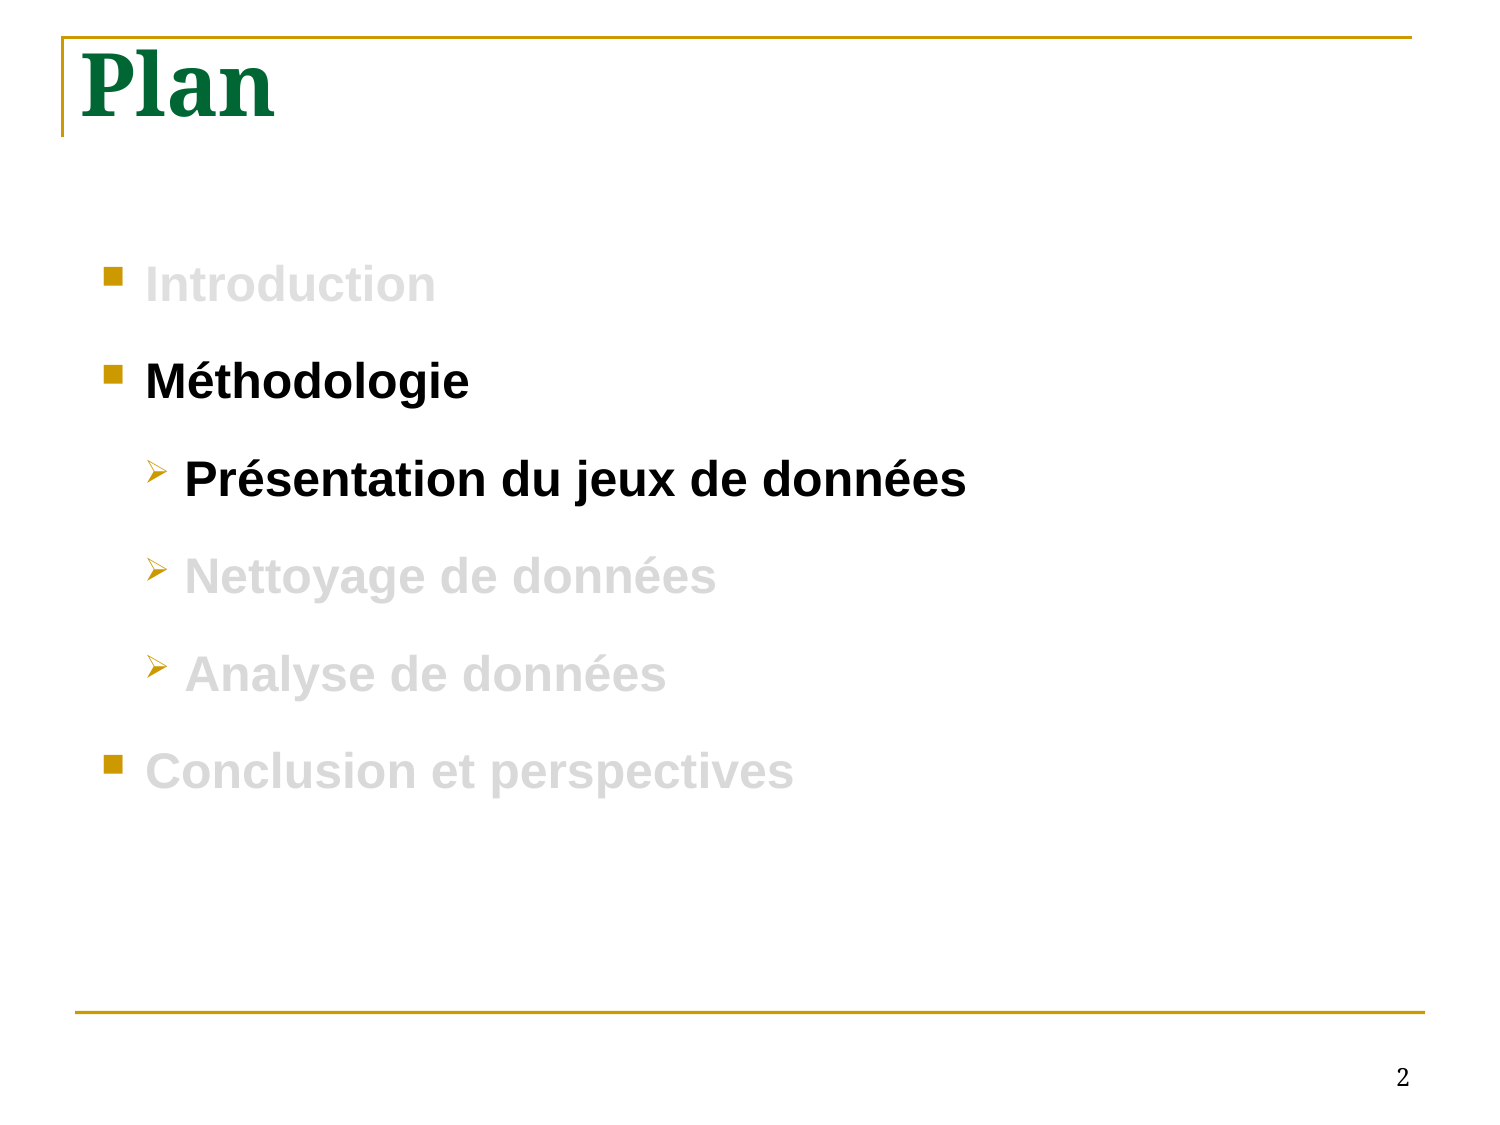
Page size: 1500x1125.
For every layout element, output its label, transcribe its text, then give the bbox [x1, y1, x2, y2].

list Introduction Méthodologie Présentation du jeux de données Nettoyage de données Analyse de données Conclusion et perspectives [85, 243, 1431, 846]
slide_number 2 [1074, 1023, 1426, 1100]
title Plan [64, 21, 1325, 141]
